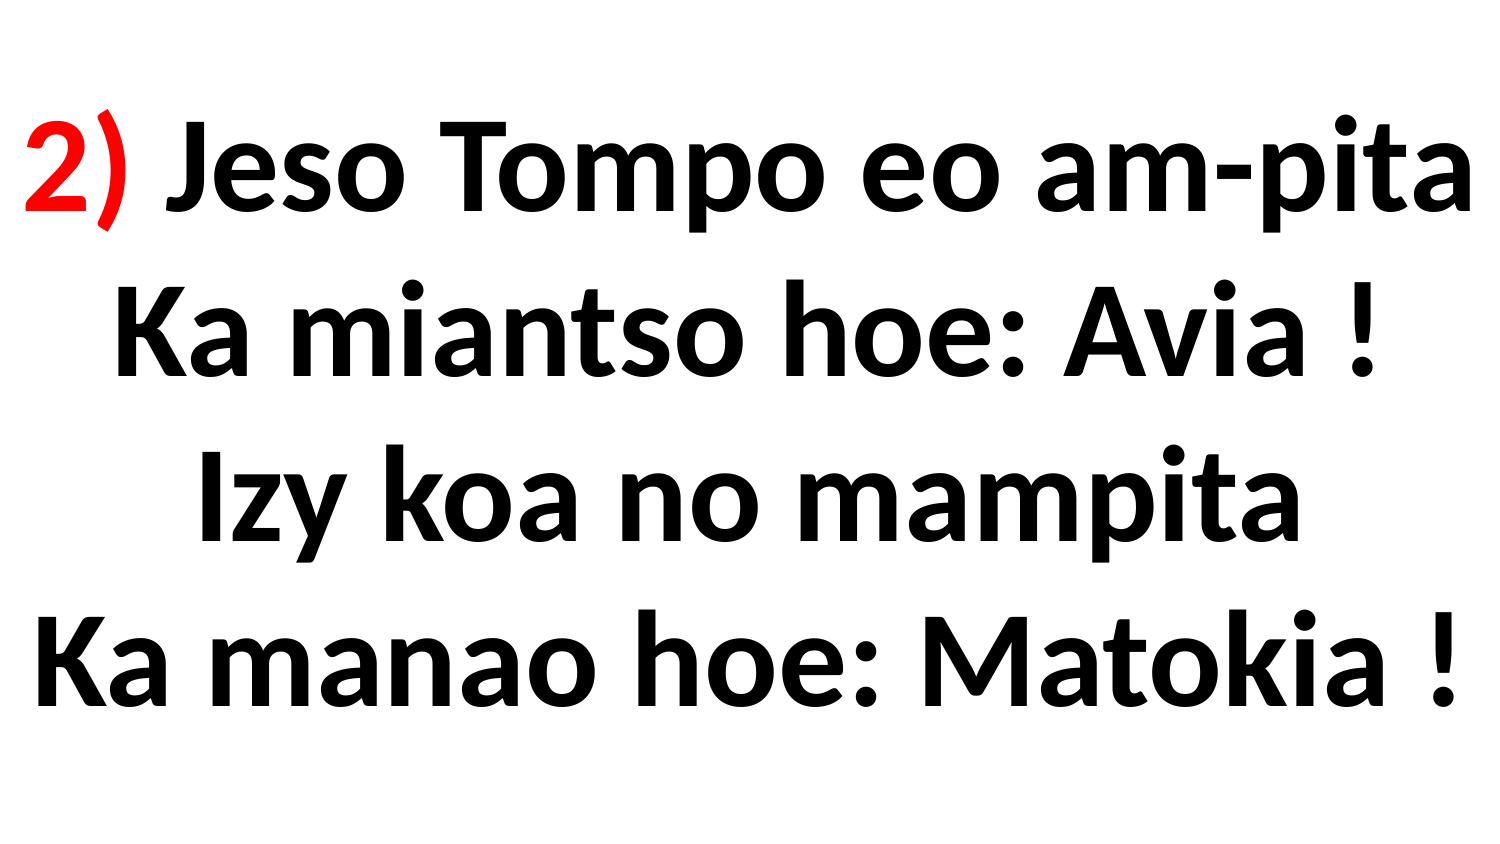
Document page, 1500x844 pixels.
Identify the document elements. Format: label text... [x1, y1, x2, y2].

title 2) Jeso Tompo eo am-pita Ka miantso hoe: Avia ! Izy koa no mampita Ka manao hoe: Matokia ! [0, 291, 1500, 517]
